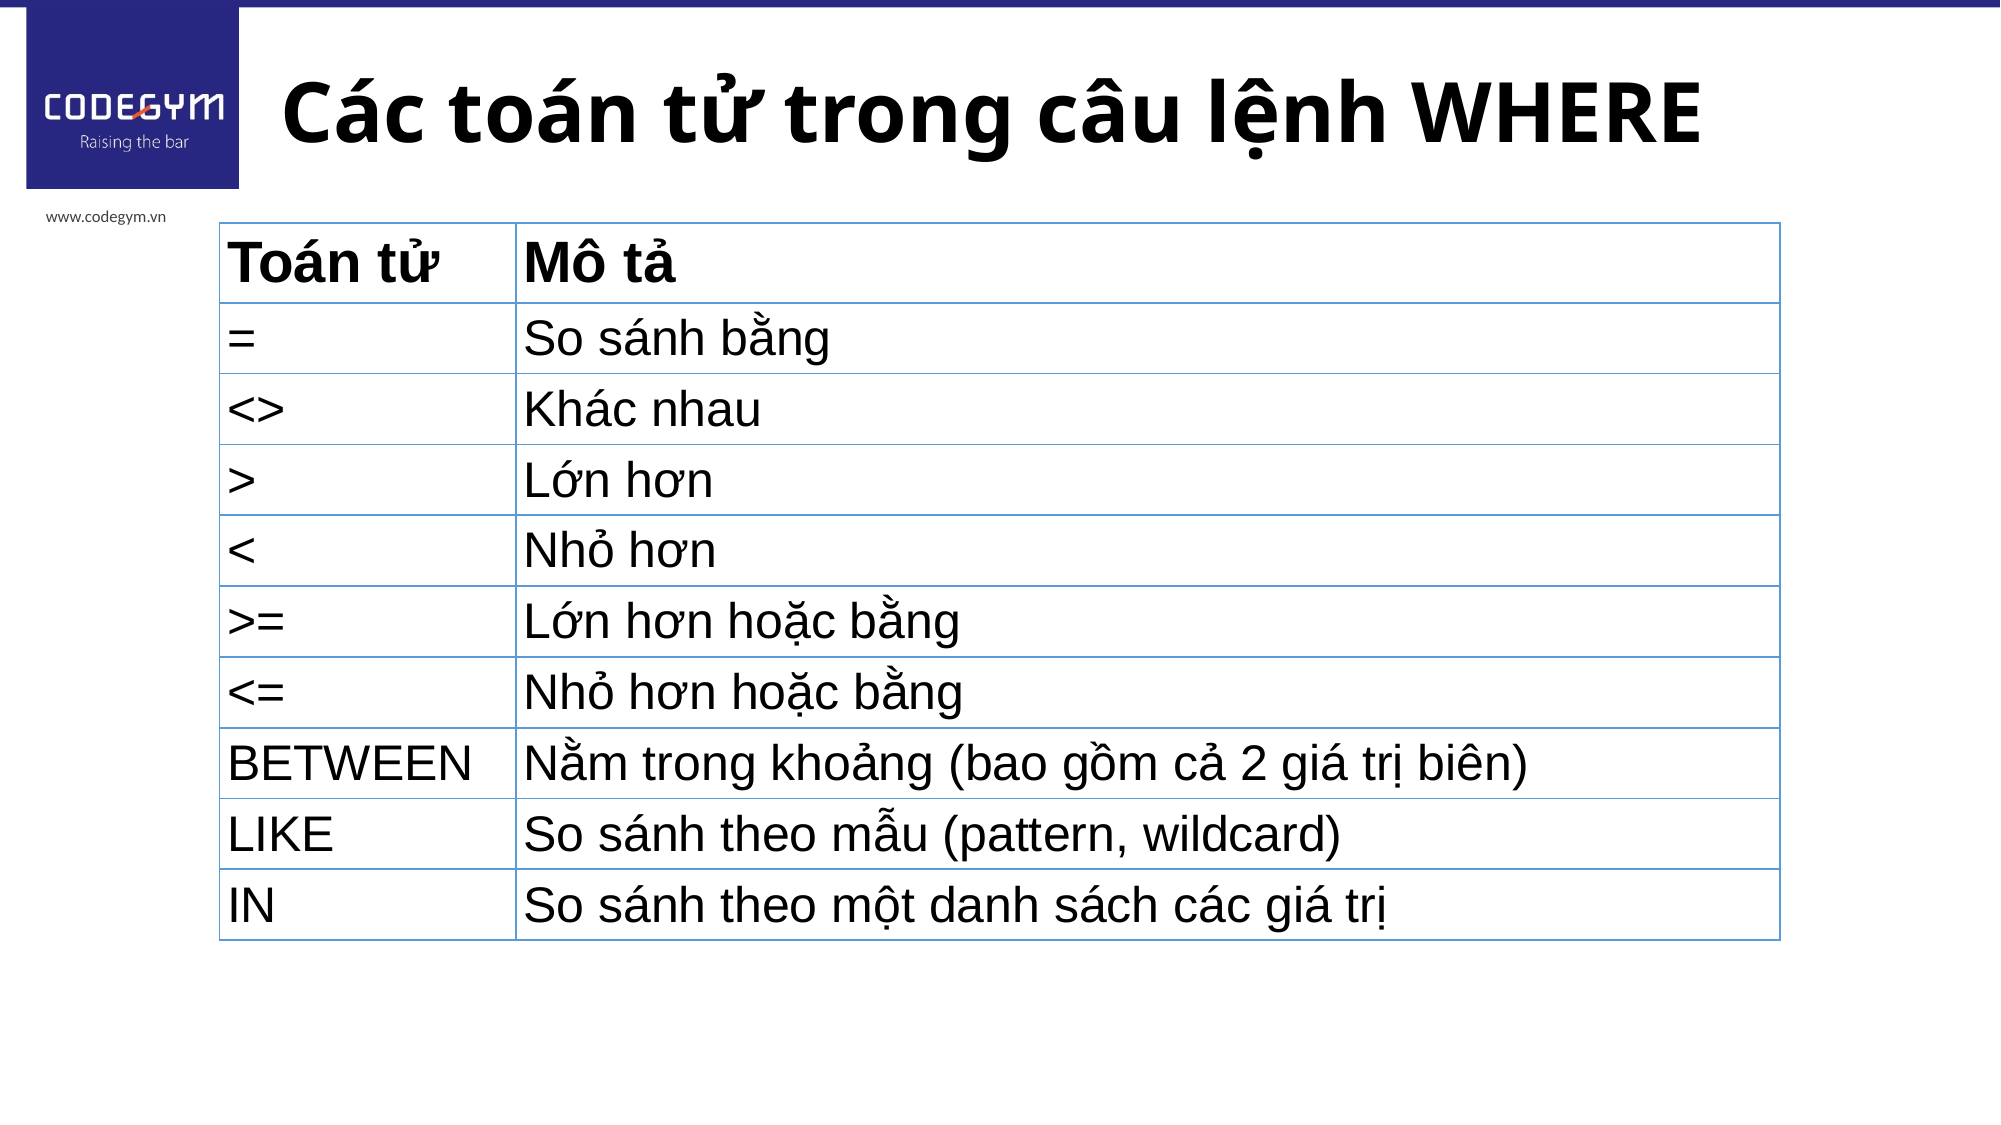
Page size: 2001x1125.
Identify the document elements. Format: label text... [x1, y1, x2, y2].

table_cell >= [220, 587, 515, 656]
table_cell = [220, 304, 515, 373]
table_header Mô tả [517, 224, 1779, 302]
table_cell Nhỏ hơn [517, 516, 1779, 585]
table_cell LIKE [220, 799, 515, 868]
table_cell So sánh theo mẫu (pattern, wildcard) [517, 799, 1779, 868]
picture [26, 8, 239, 189]
table_cell So sánh theo một danh sách các giá trị [517, 870, 1779, 939]
table_cell Khác nhau [517, 374, 1779, 444]
table_cell So sánh bằng [517, 304, 1779, 373]
table_cell > [220, 445, 515, 514]
title Các toán tử trong câu lệnh WHERE [265, 6, 1991, 225]
table_cell IN [220, 870, 515, 939]
table_header Toán tử [220, 224, 515, 302]
table_cell Lớn hơn hoặc bằng [517, 587, 1779, 656]
table_cell Nằm trong khoảng (bao gồm cả 2 giá trị biên) [517, 729, 1779, 798]
table_cell <> [220, 374, 515, 444]
table_cell <= [220, 658, 515, 727]
table_cell Lớn hơn [517, 445, 1779, 514]
table_cell Nhỏ hơn hoặc bằng [517, 658, 1779, 727]
table_cell < [220, 516, 515, 585]
table_cell BETWEEN [220, 729, 515, 798]
